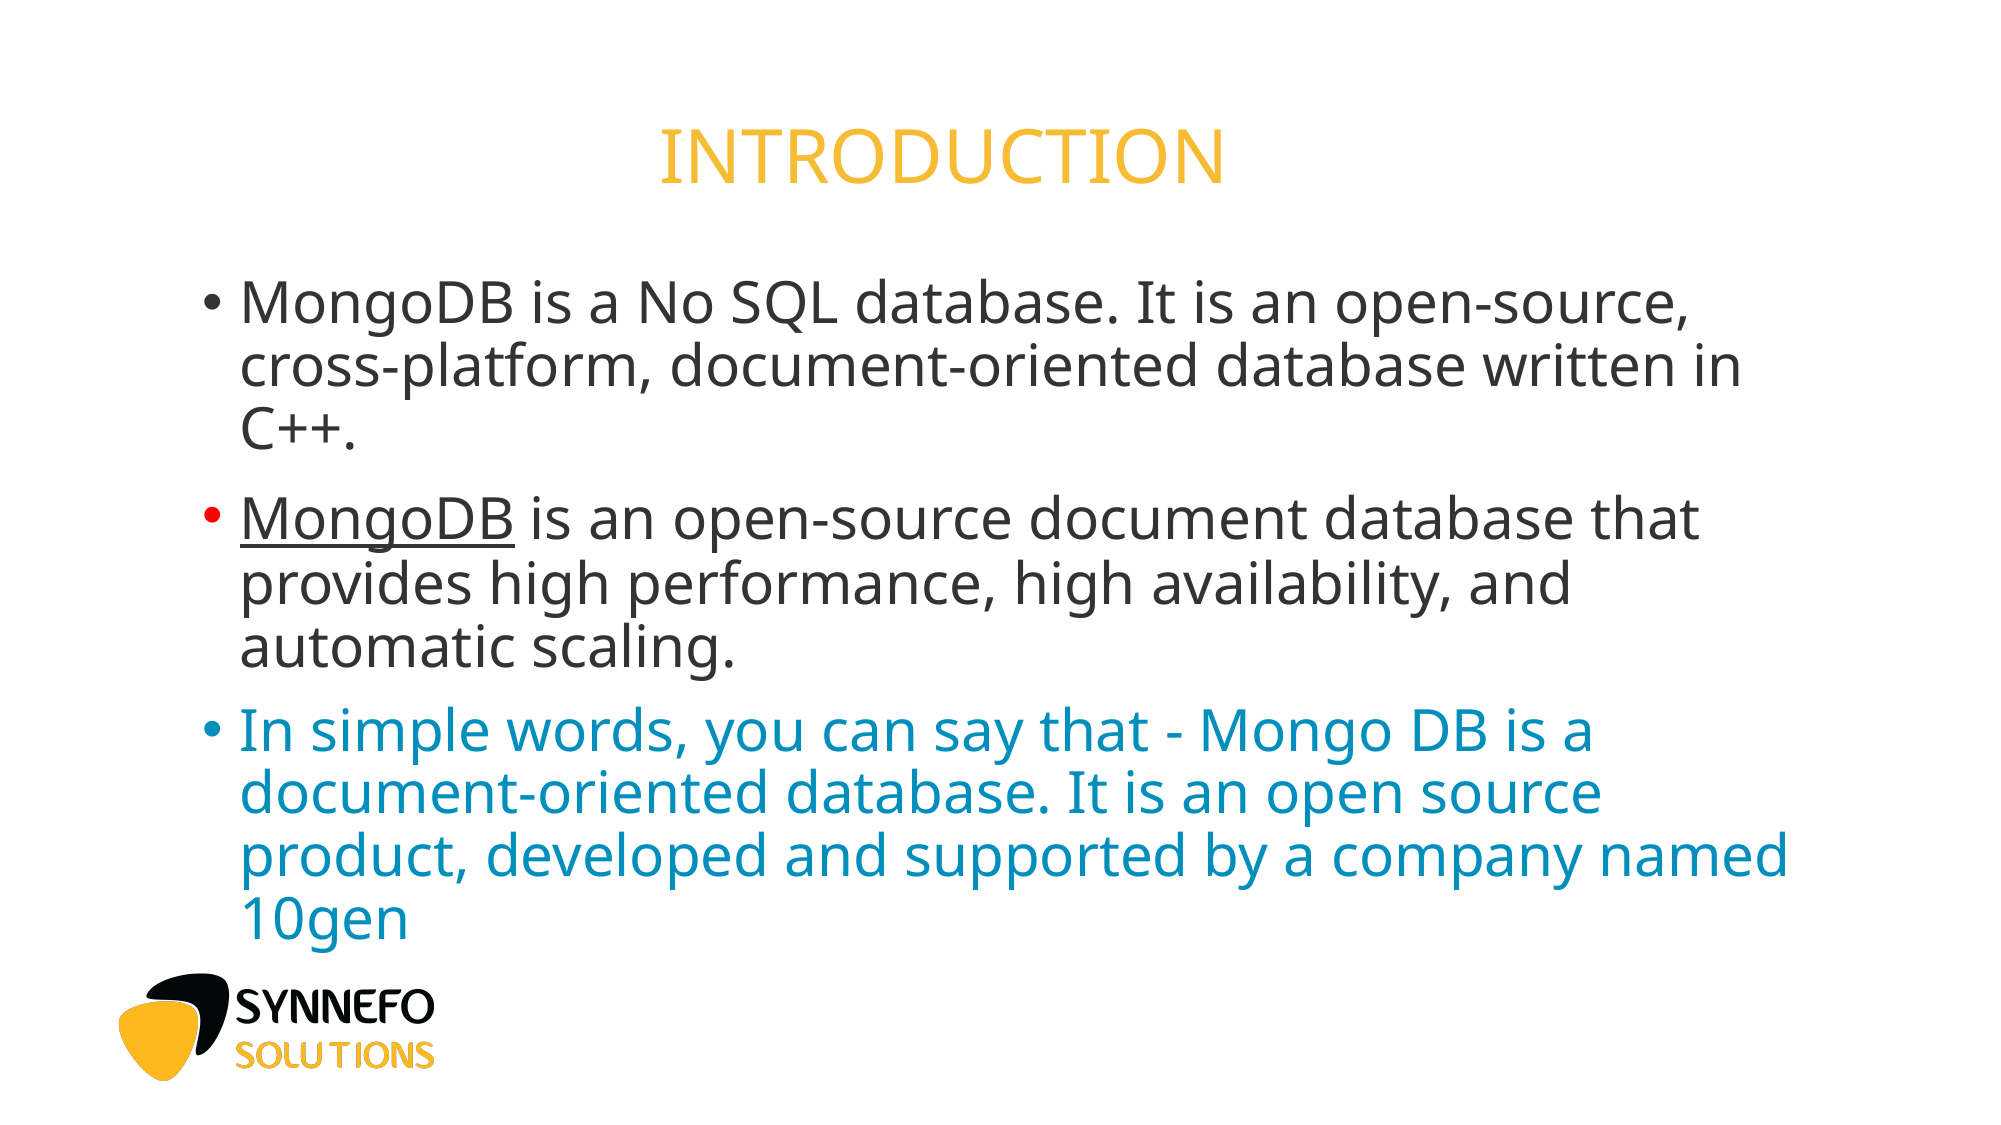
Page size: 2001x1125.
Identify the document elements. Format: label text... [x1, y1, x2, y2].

text_box INTRODUCTION [96, 98, 1792, 212]
text_box MongoDB is a No SQL database. It is an open-source, cross-platform, document-oriented database written in C++. MongoDB is an open-source document database that provides high performance, high availability, and automatic scaling. In simple words, you can say that - Mongo DB is a document-oriented database. It is an open source product, developed and supported by a company named 10gen [187, 265, 1813, 950]
picture [114, 966, 473, 1083]
